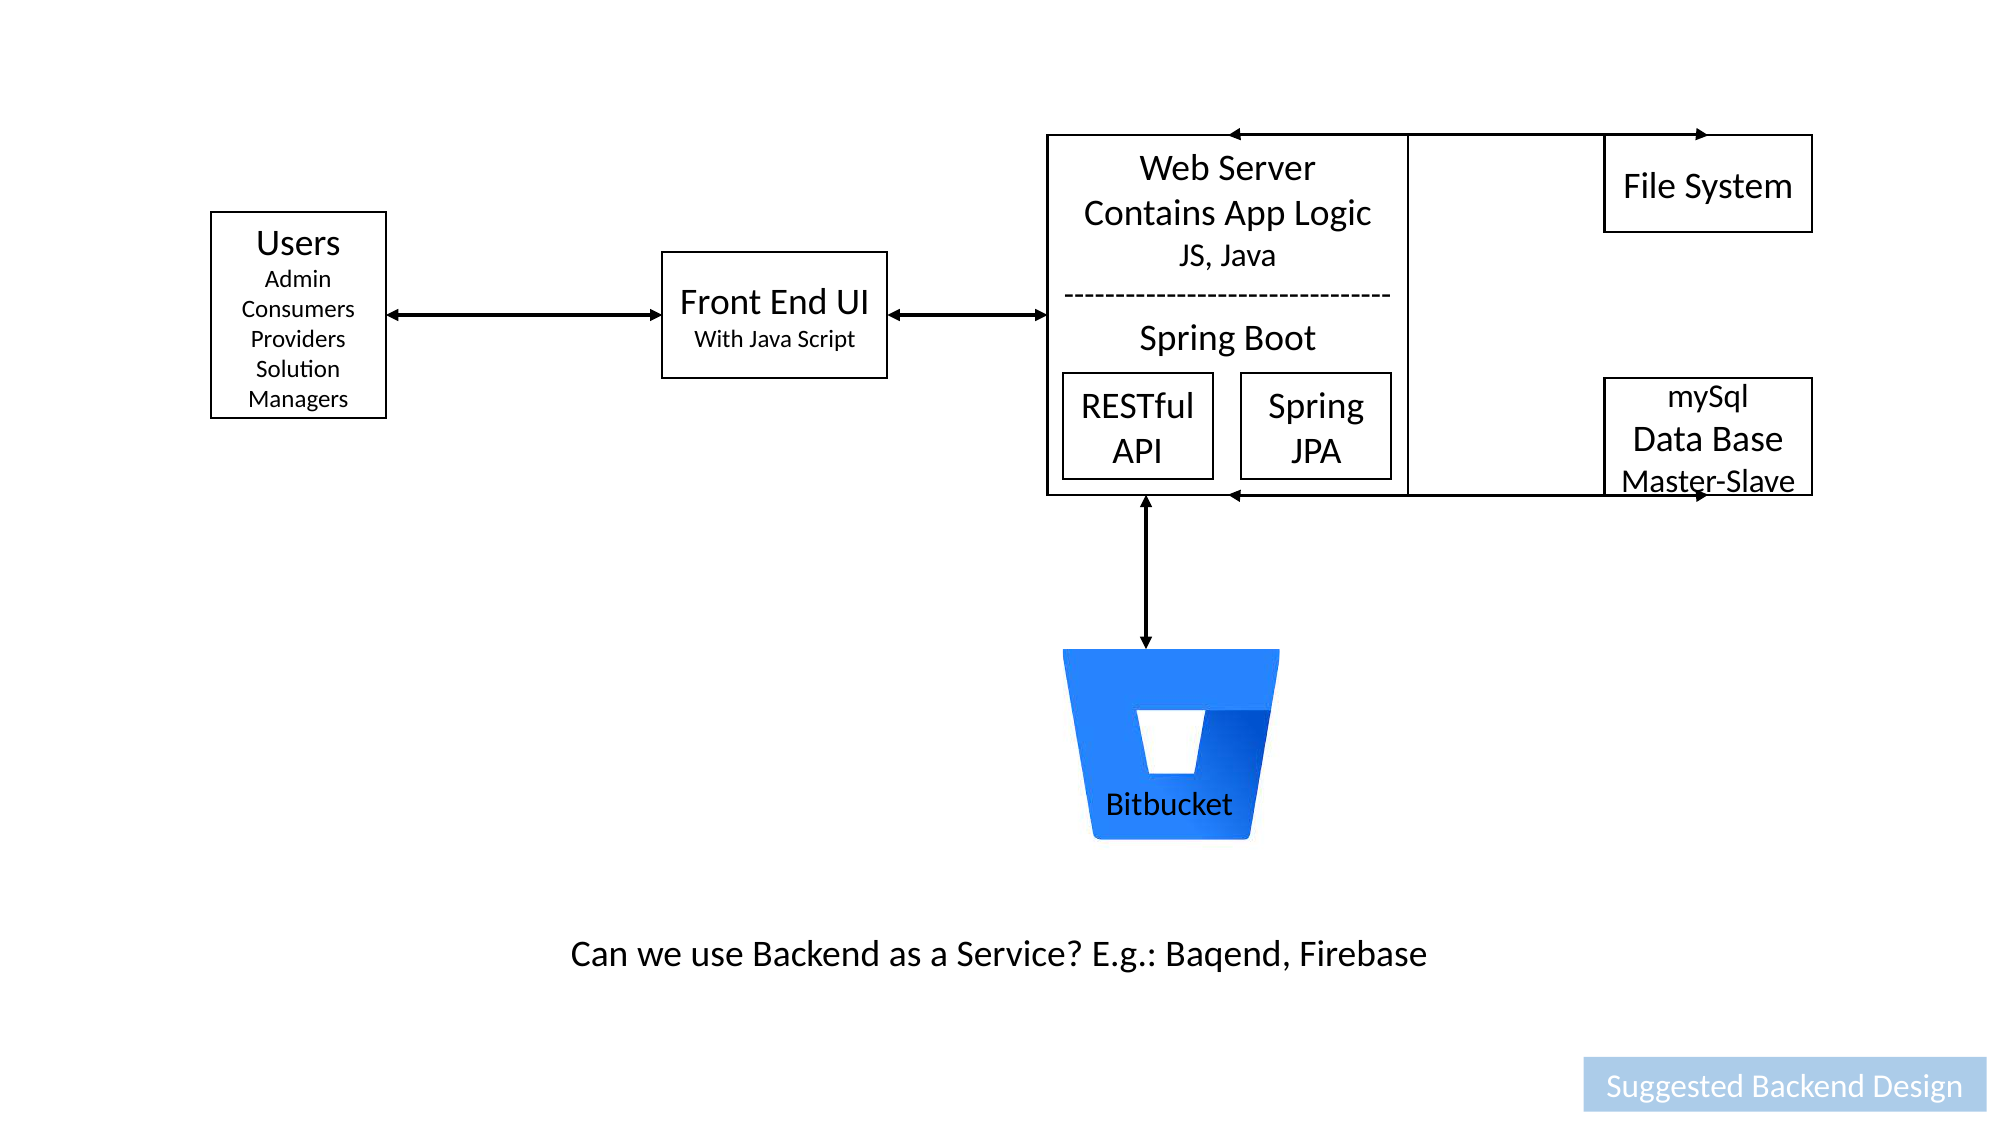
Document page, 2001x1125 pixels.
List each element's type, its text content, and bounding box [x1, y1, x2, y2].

text_box Can we use Backend as a Service? E.g.: Baqend, Firebase [556, 921, 1444, 982]
text_box Suggested Backend Design [1583, 1056, 1987, 1112]
text_box Web Server Contains App Logic JS, Java -------------------------------- Spring Boot [1046, 134, 1409, 496]
text_box Users Admin Consumers Providers Solution Managers [210, 211, 387, 419]
text_box mySql Data Base Master-Slave [1603, 377, 1813, 496]
text_box RESTful API [1062, 372, 1214, 480]
text_box Spring JPA [1240, 372, 1392, 480]
text_box File System [1603, 134, 1813, 233]
picture [1062, 649, 1280, 850]
text_box Front End UI With Java Script [661, 251, 888, 379]
